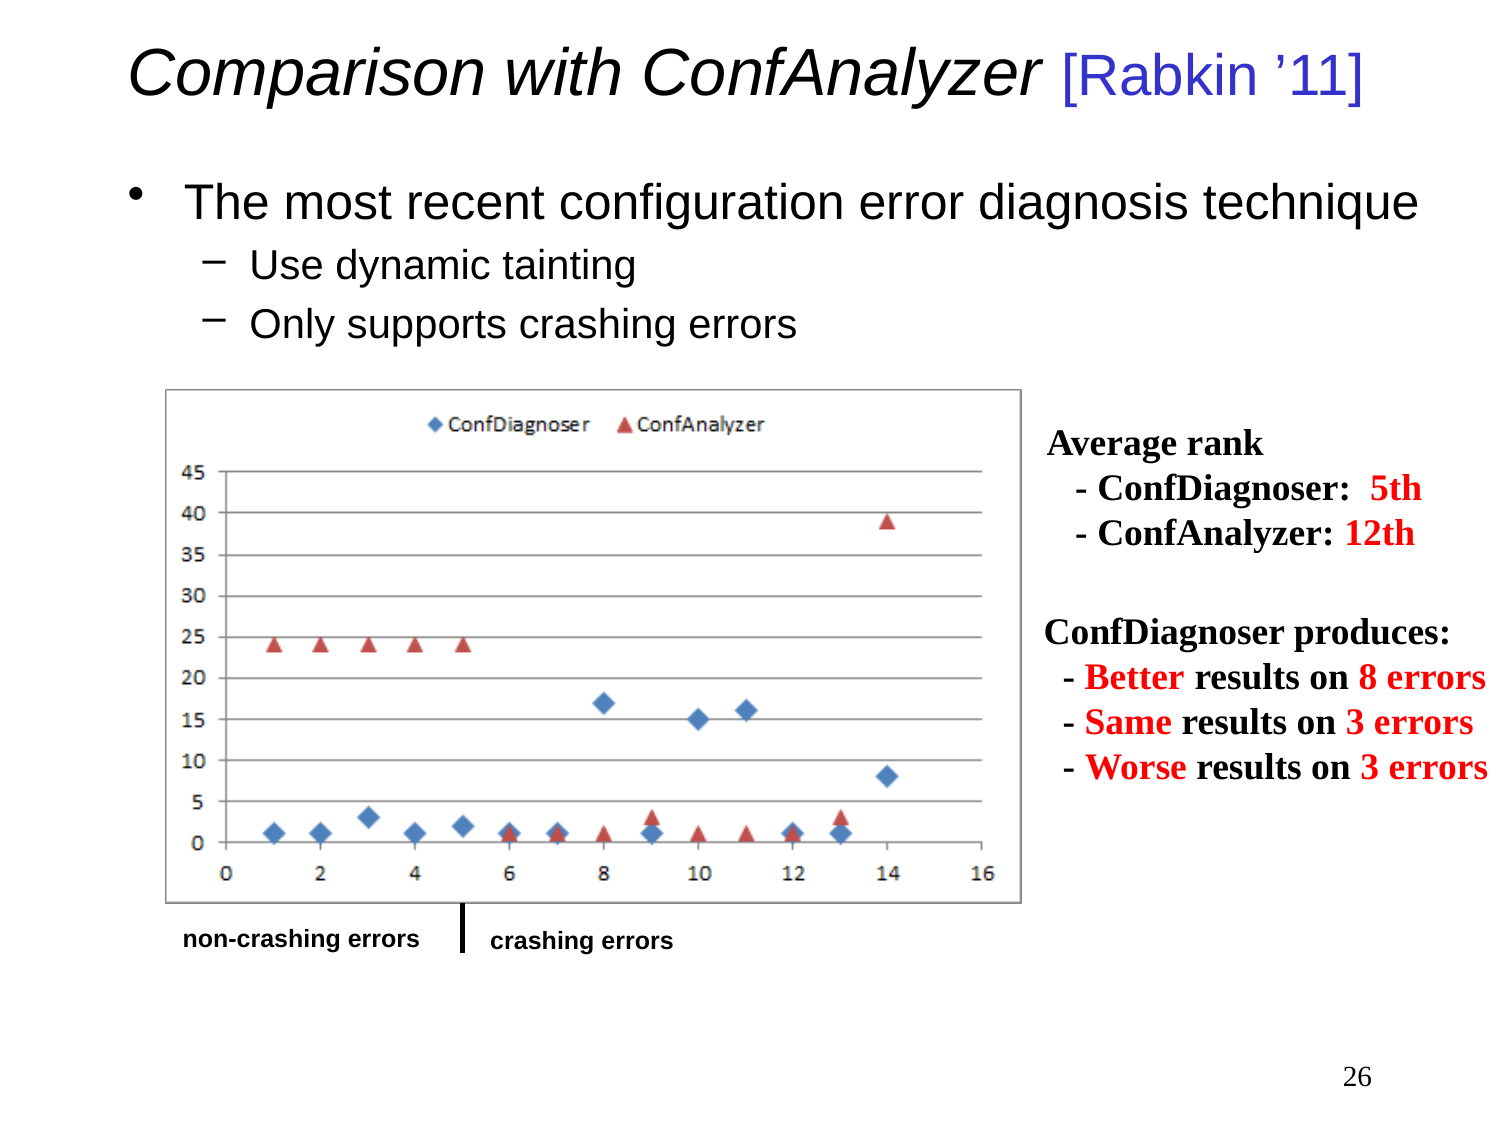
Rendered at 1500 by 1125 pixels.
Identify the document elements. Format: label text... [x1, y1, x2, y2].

text_box Average rank - ConfDiagnoser: 5th - ConfAnalyzer: 12th [1031, 410, 1445, 561]
title Comparison with ConfAnalyzer [Rabkin ’11] [112, 0, 1388, 162]
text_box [167, 902, 889, 963]
text_box ConfDiagnoser produces: - Better results on 8 errors - Same results on 3 errors - Worse results on 3 errors [1026, 599, 1500, 795]
slide_number 26 [1074, 1049, 1388, 1125]
list The most recent configuration error diagnosis technique Use dynamic tainting Only supports crashing errors [112, 162, 1500, 901]
picture [165, 389, 1022, 904]
